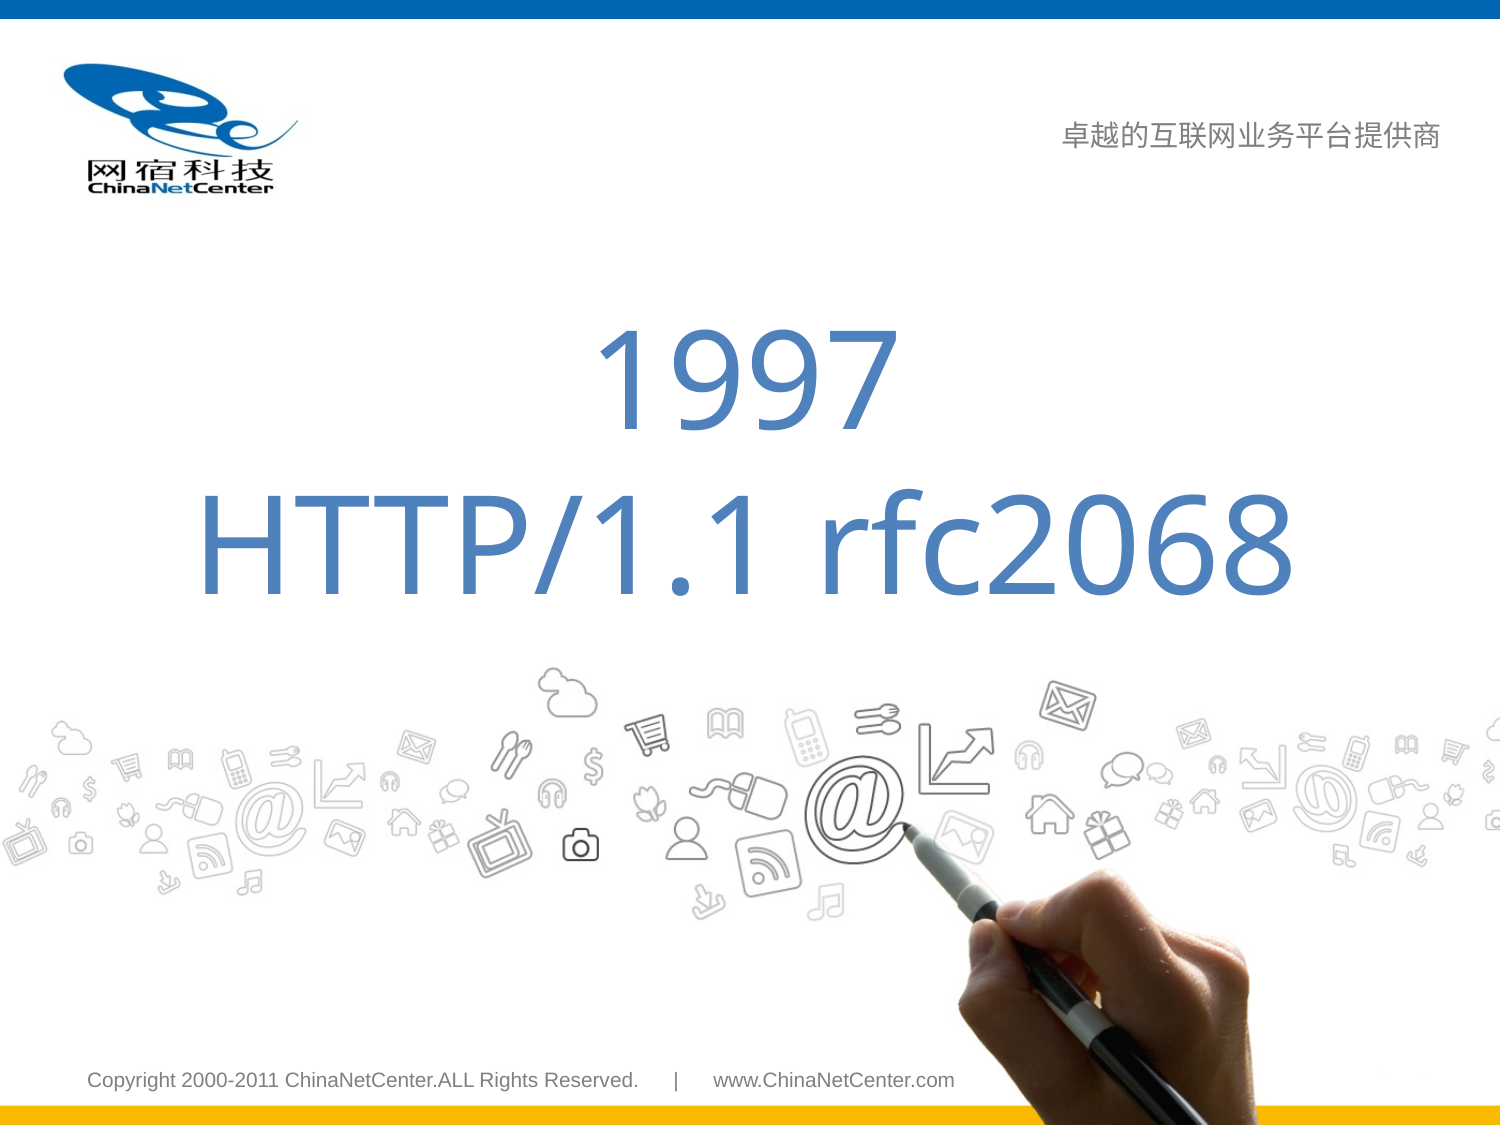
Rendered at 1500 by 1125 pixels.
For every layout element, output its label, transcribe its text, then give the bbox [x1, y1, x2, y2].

text_box 卓越的互联网业务平台提供商 [1046, 110, 1457, 161]
picture [0, 19, 1500, 1125]
text_box 1997 HTTP/1.1 rfc2068 [149, 256, 1343, 658]
